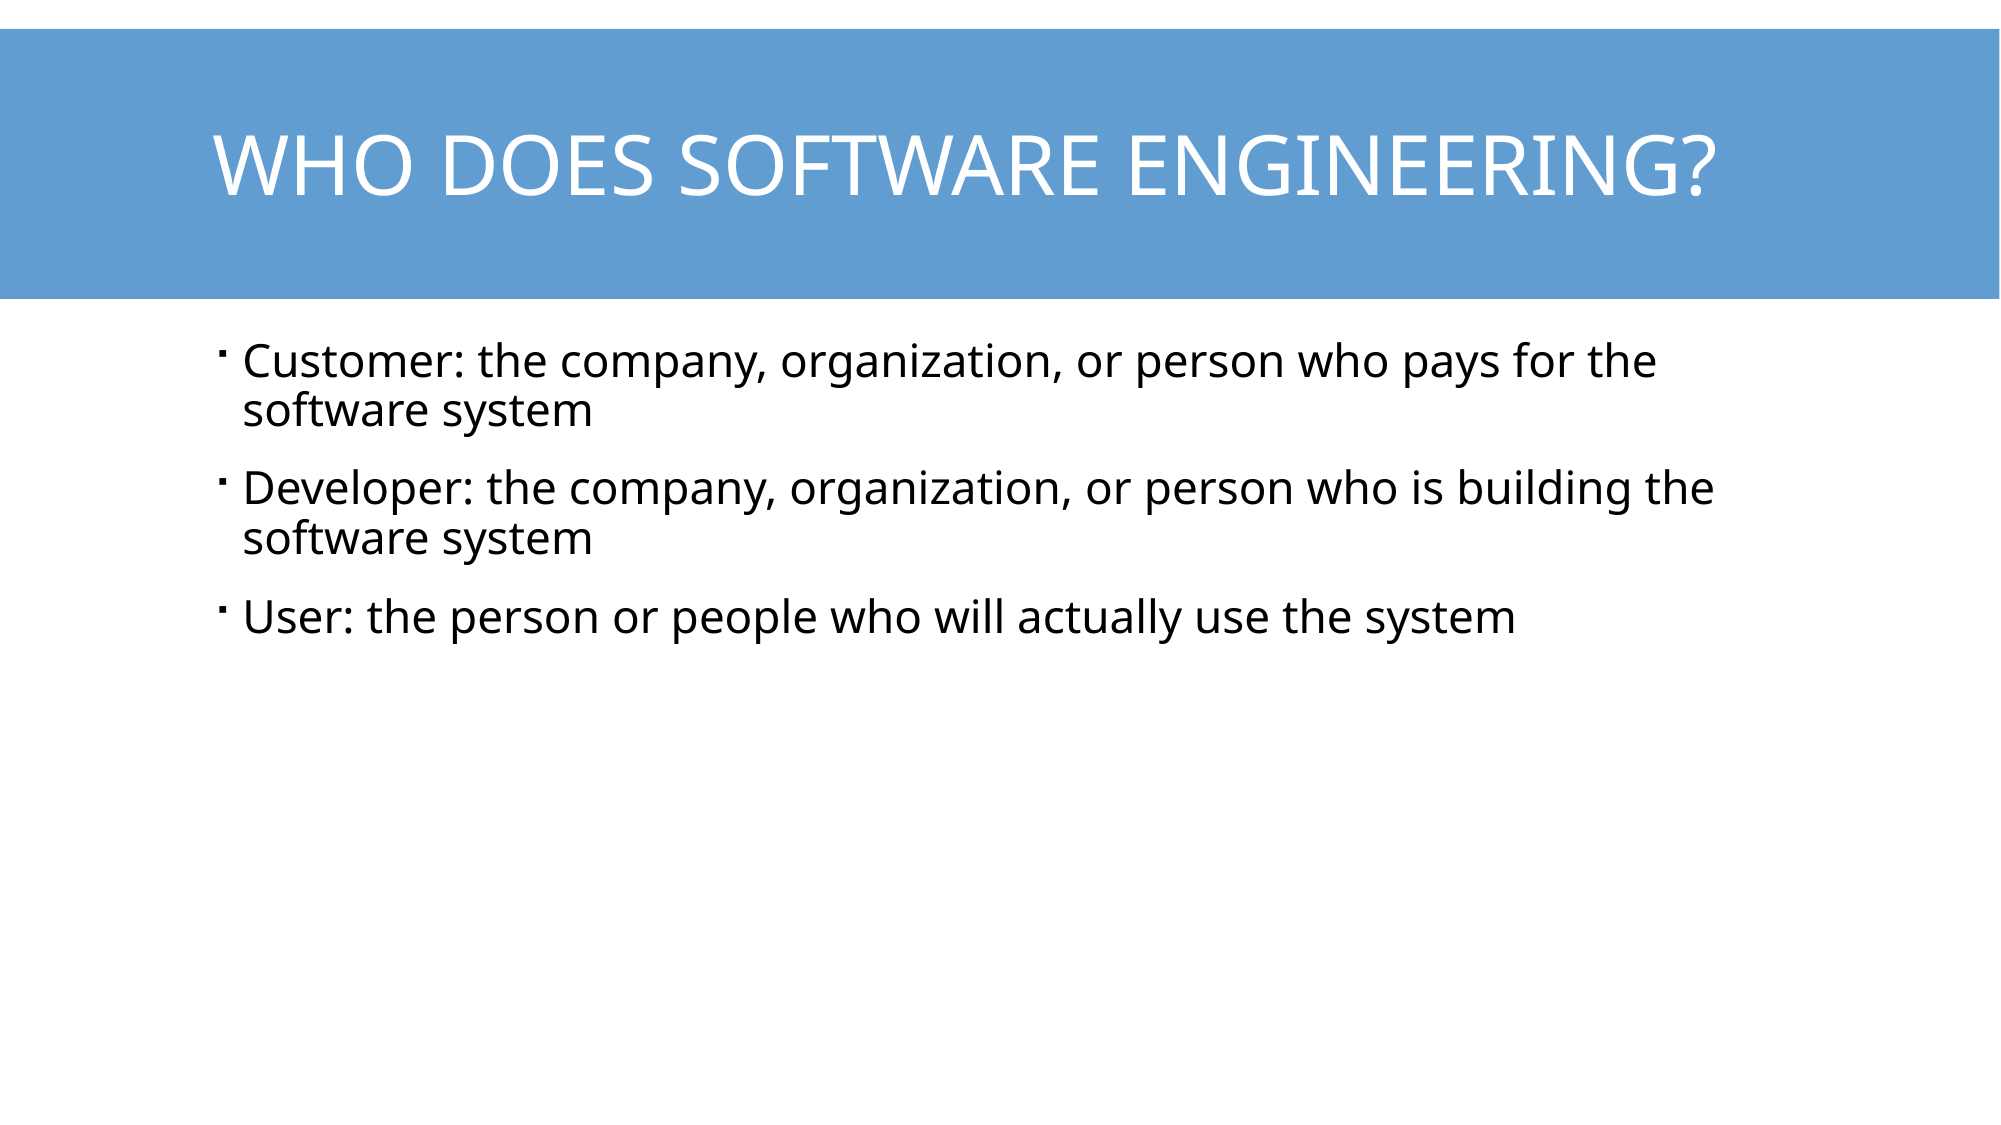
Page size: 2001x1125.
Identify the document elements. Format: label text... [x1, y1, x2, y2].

title Who Does Software Engineering? [197, 46, 1803, 295]
list Customer: the company, organization, or person who pays for the software system Developer: the company, organization, or person who is building the software system User: the person or people who will actually use the system [197, 329, 1803, 1020]
